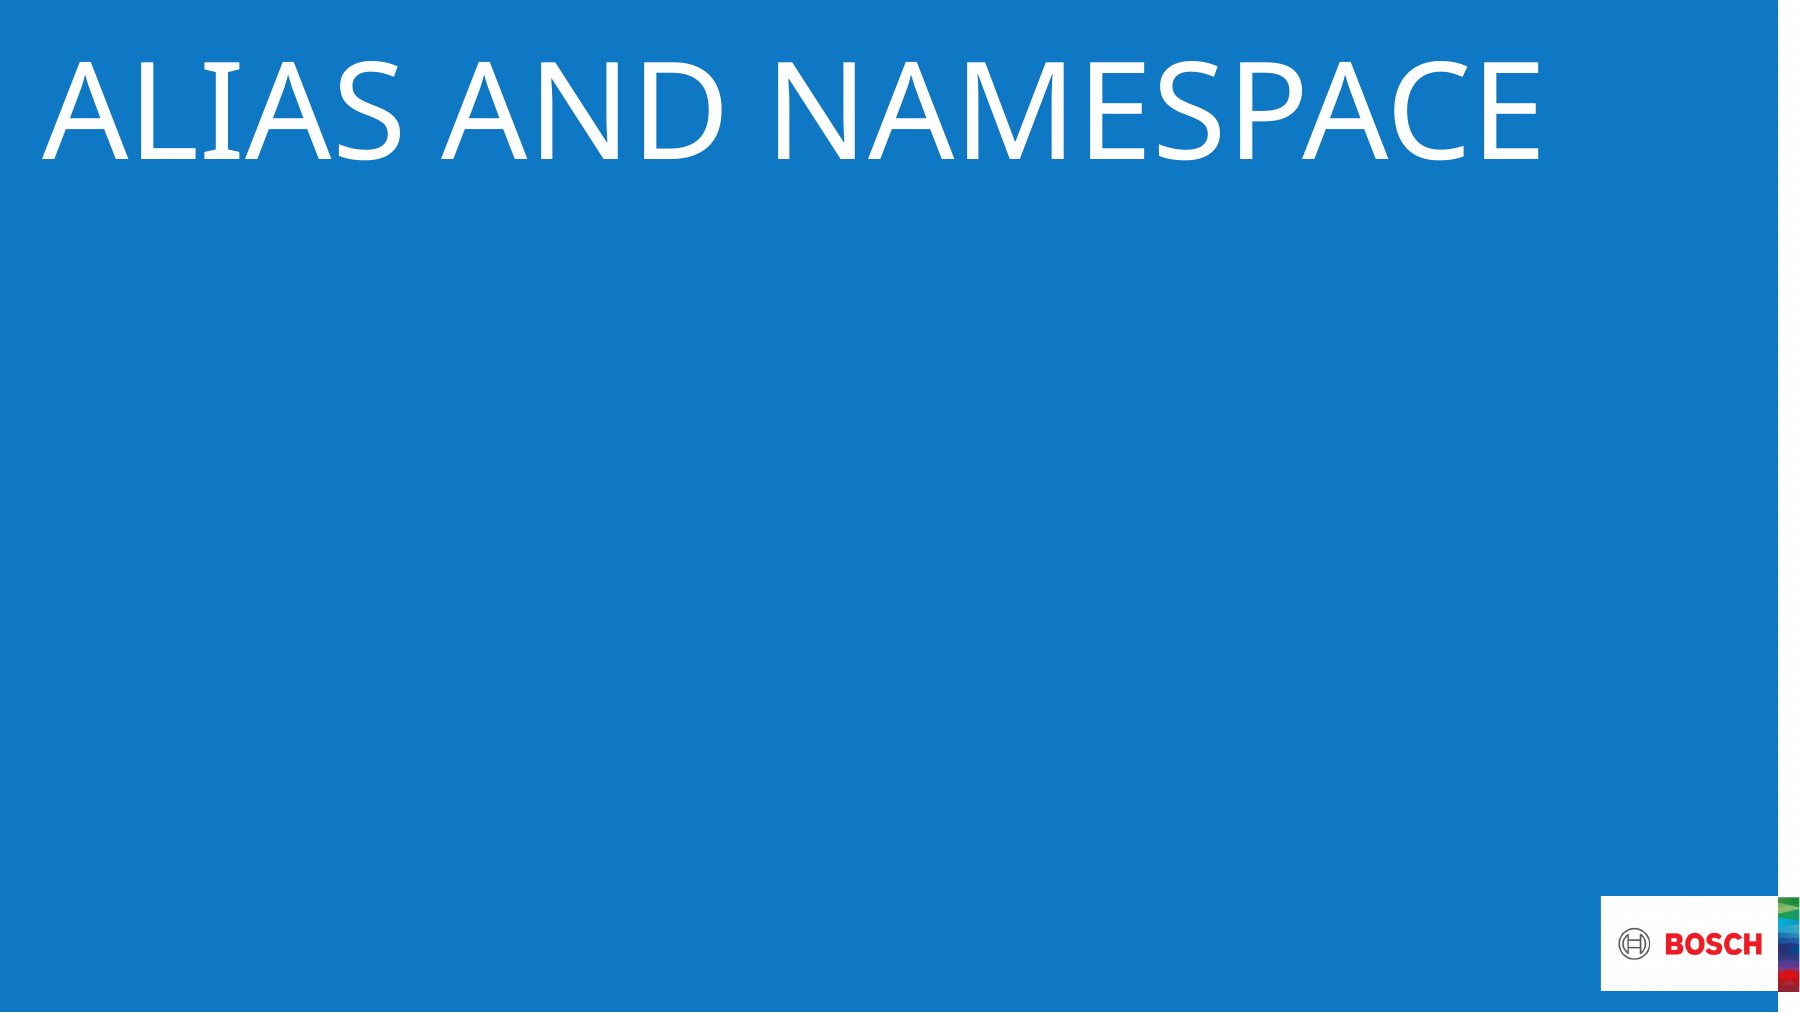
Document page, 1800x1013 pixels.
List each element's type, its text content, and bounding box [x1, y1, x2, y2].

title ALIAS and NAMESPACE [42, 42, 1663, 897]
picture [1600, 0, 1800, 1013]
